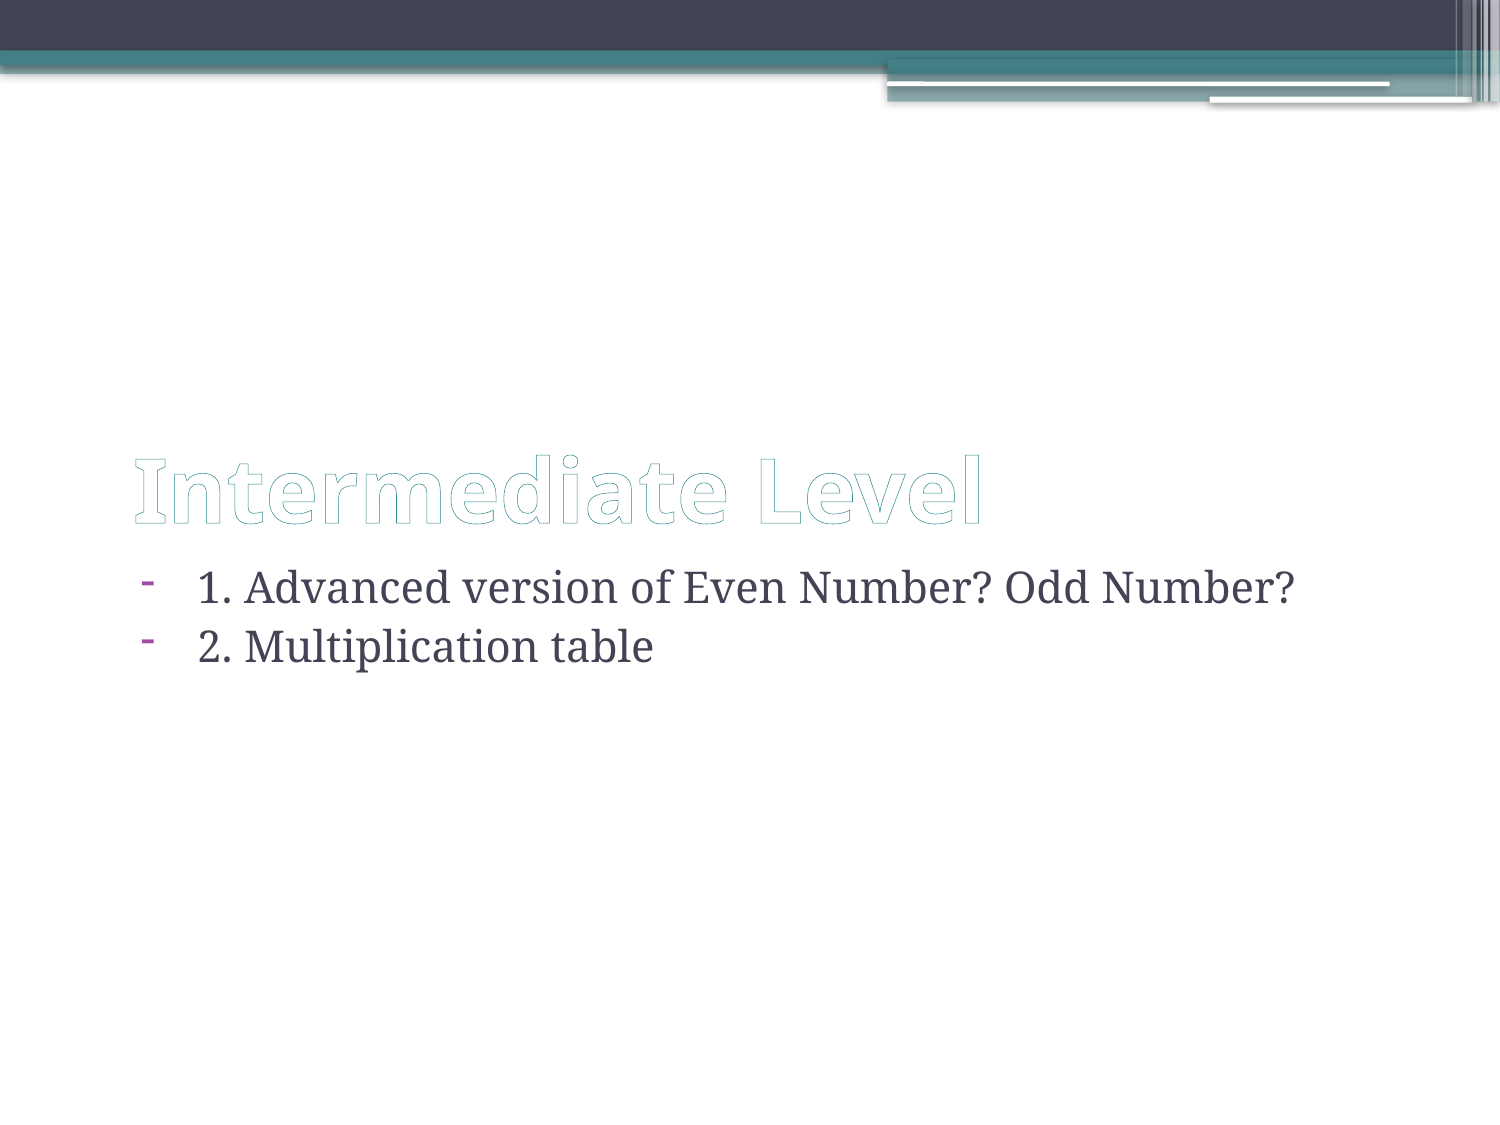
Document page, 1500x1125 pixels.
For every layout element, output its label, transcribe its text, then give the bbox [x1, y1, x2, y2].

title Intermediate Level [118, 324, 1394, 549]
list 1. Advanced version of Even Number? Odd Number? 2. Multiplication table [118, 552, 1394, 800]
